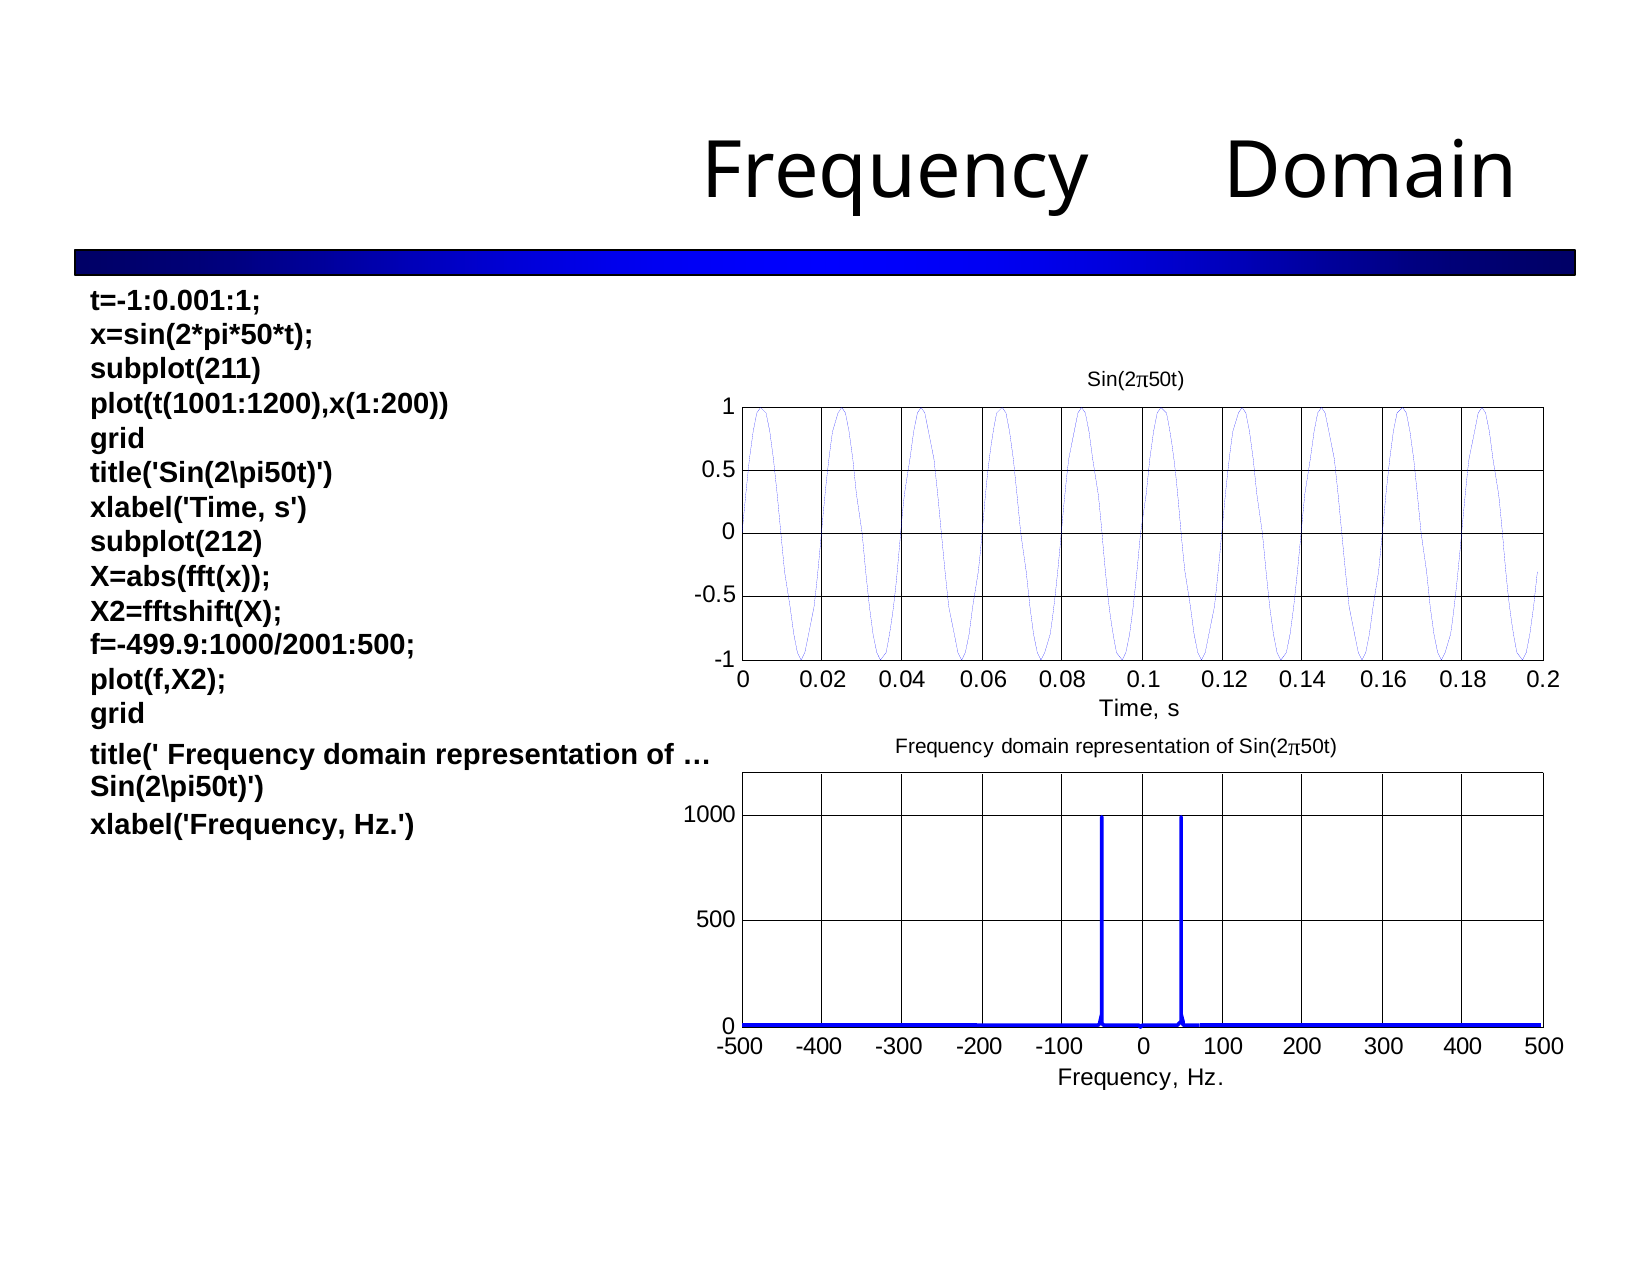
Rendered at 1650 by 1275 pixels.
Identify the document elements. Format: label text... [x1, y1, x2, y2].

text_box [981, 814, 1061, 920]
text_box [1301, 772, 1382, 814]
text_box [1142, 772, 1221, 814]
text_box -500 [714, 1032, 768, 1061]
text_box [821, 772, 900, 814]
text_box [1061, 407, 1142, 470]
text_box 0.5 [699, 455, 741, 484]
text_box [900, 595, 981, 661]
text_box 1 [719, 392, 741, 421]
text_box Frequency, Hz. [1055, 1063, 1227, 1092]
text_box [900, 470, 981, 532]
text_box [1142, 470, 1221, 532]
text_box [981, 470, 1061, 532]
text_box -1 [712, 645, 741, 674]
text_box [1061, 470, 1142, 532]
text_box [1142, 595, 1221, 661]
text_box [1301, 920, 1382, 1028]
text_box [742, 470, 821, 532]
text_box 1000 [681, 800, 741, 829]
text_box 500 [1522, 1032, 1570, 1061]
text_box 0.02 [797, 665, 852, 694]
text_box 0.04 [876, 665, 931, 694]
text_box [1301, 814, 1382, 920]
text_box [1221, 532, 1301, 595]
text_box [1382, 772, 1461, 814]
text_box -0.5 [692, 580, 741, 609]
text_box [1142, 407, 1221, 470]
text_box 400 [1441, 1032, 1488, 1061]
text_box 0.18 [1437, 665, 1492, 694]
text_box [1382, 814, 1461, 920]
text_box 500 [693, 905, 741, 934]
text_box 0.16 [1358, 665, 1412, 694]
text_box [1461, 814, 1543, 920]
text_box [821, 407, 900, 470]
text_box Sin(2π50t) [1084, 365, 1201, 396]
text_box [1382, 407, 1461, 470]
text_box [1061, 532, 1142, 595]
text_box [900, 920, 981, 1028]
text_box [1461, 470, 1543, 532]
text_box [1221, 772, 1301, 814]
text_box 0.06 [957, 665, 1013, 694]
text_box [900, 532, 981, 595]
text_box [900, 407, 981, 470]
text_box [981, 595, 1061, 661]
text_box [1221, 470, 1301, 532]
text_box [1461, 595, 1543, 661]
text_box [821, 920, 900, 1028]
text_box t=-1:0.001:1; x=sin(2*pi*50*t); subplot(211) plot(t(1001:1200),x(1:200)) grid title('Sin(2\pi50t)') xlabel('Time, s') subplot(212) X=abs(fft(x)); X2=fftshift(X); f=-499.9:1000/2001:500; plot(f,X2); grid [87, 284, 453, 737]
text_box -300 [872, 1032, 928, 1061]
text_box [1461, 772, 1543, 814]
text_box [742, 814, 821, 920]
text_box [74, 249, 1575, 275]
text_box [821, 470, 900, 532]
text_box -400 [793, 1032, 848, 1061]
text_box [1301, 470, 1382, 532]
text_box [742, 920, 821, 1028]
text_box [981, 532, 1061, 595]
text_box [1142, 532, 1221, 595]
text_box [1301, 532, 1382, 595]
text_box [1061, 920, 1142, 1028]
text_box [821, 595, 900, 661]
text_box [742, 407, 821, 470]
text_box [1221, 920, 1301, 1028]
text_box [821, 814, 900, 920]
text_box 0 [719, 518, 741, 547]
text_box title(' Frequency domain representation of … Sin(2\pi50t)') [87, 738, 714, 807]
text_box 0 [734, 665, 756, 694]
text_box [1382, 920, 1461, 1028]
text_box [1301, 407, 1382, 470]
text_box Domain [1221, 130, 1575, 214]
text_box 0 [1134, 1032, 1156, 1061]
text_box [1461, 532, 1543, 595]
text_box 200 [1280, 1032, 1327, 1061]
text_box [742, 532, 821, 595]
text_box 300 [1361, 1032, 1409, 1061]
text_box Frequency [699, 130, 1221, 214]
text_box [981, 920, 1061, 1028]
text_box [1142, 814, 1221, 920]
text_box [1221, 407, 1301, 470]
text_box -200 [953, 1032, 1008, 1061]
text_box [1382, 470, 1461, 532]
text_box [981, 772, 1061, 814]
text_box 0.2 [1524, 665, 1566, 694]
text_box [1461, 920, 1543, 1028]
text_box [742, 772, 821, 814]
text_box [1301, 595, 1382, 661]
text_box [742, 595, 821, 661]
text_box xlabel('Frequency, Hz.') [87, 808, 419, 842]
text_box [1382, 532, 1461, 595]
text_box 0.14 [1276, 665, 1332, 694]
text_box 0 [719, 1012, 741, 1032]
text_box [1142, 920, 1221, 1028]
text_box [900, 814, 981, 920]
text_box [1382, 595, 1461, 661]
text_box [900, 772, 981, 814]
text_box [1061, 814, 1142, 920]
text_box [821, 532, 900, 595]
text_box -100 [1033, 1032, 1088, 1061]
text_box 0.08 0.1 0.12 Time, s [1037, 665, 1250, 726]
text_box [1221, 814, 1301, 920]
text_box [1221, 595, 1301, 661]
text_box [1061, 772, 1142, 814]
text_box [981, 407, 1061, 470]
text_box 100 [1201, 1032, 1249, 1061]
text_box [1061, 595, 1142, 661]
text_box Frequency domain representation of Sin(2π50t) [893, 732, 1399, 763]
text_box [1461, 407, 1543, 470]
